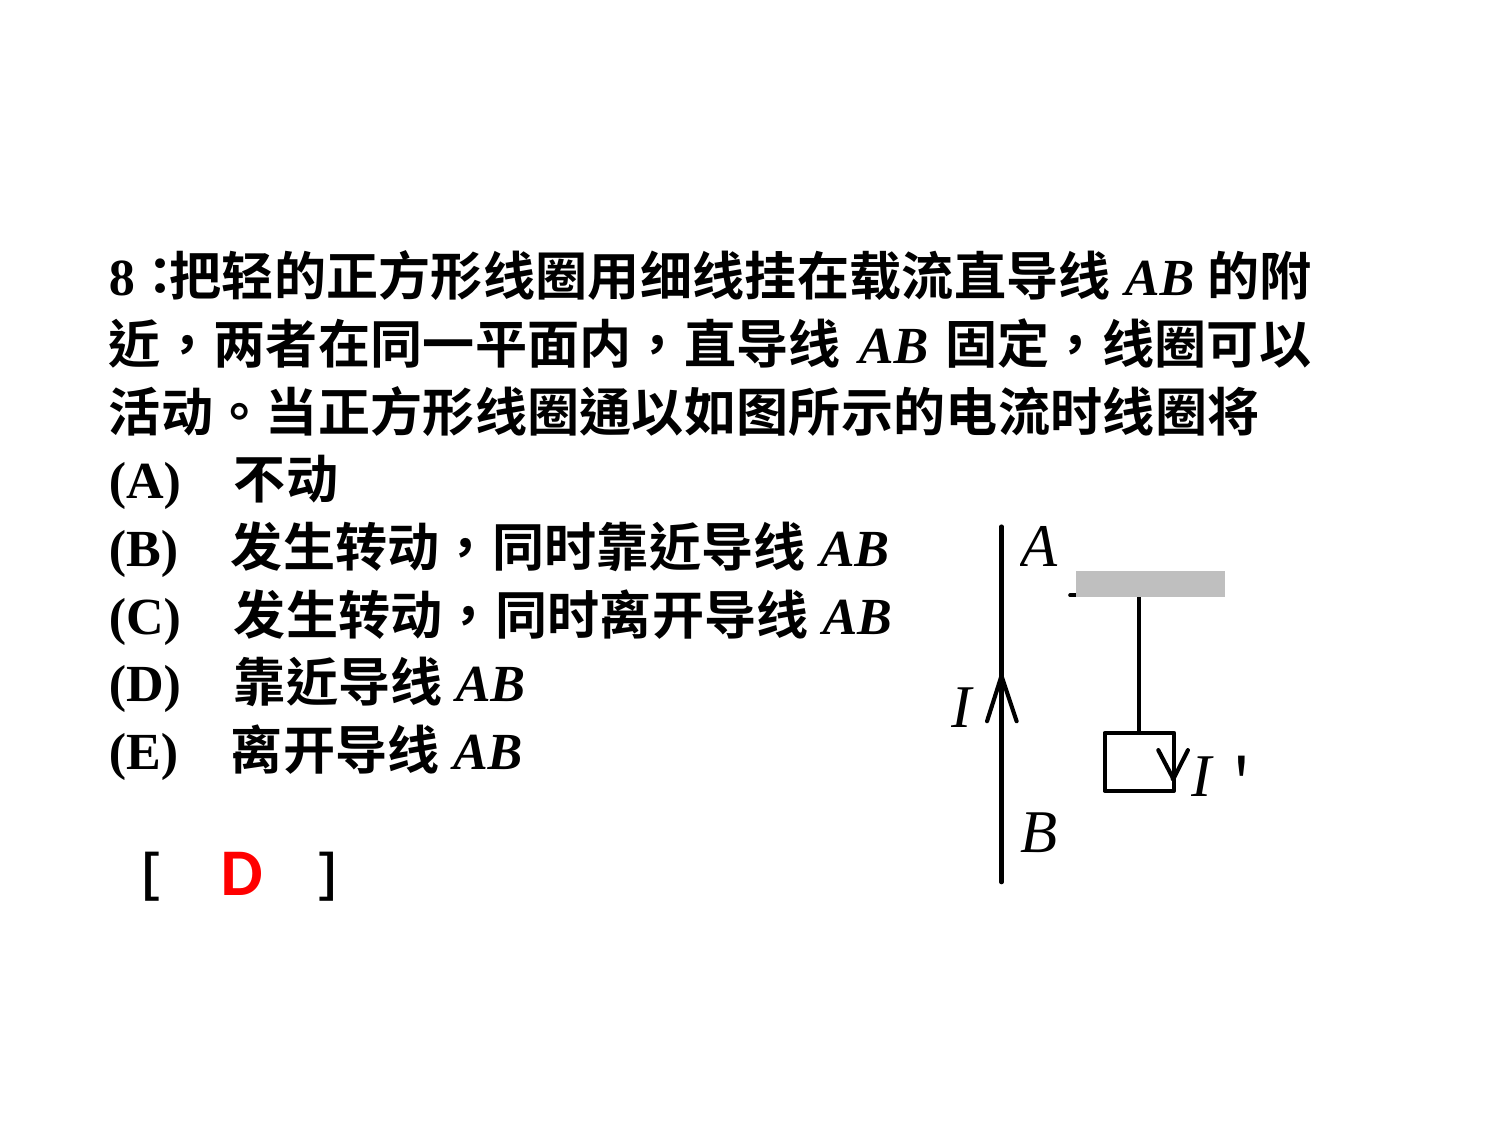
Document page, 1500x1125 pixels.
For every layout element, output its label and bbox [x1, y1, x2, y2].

picture [108, 243, 1334, 941]
